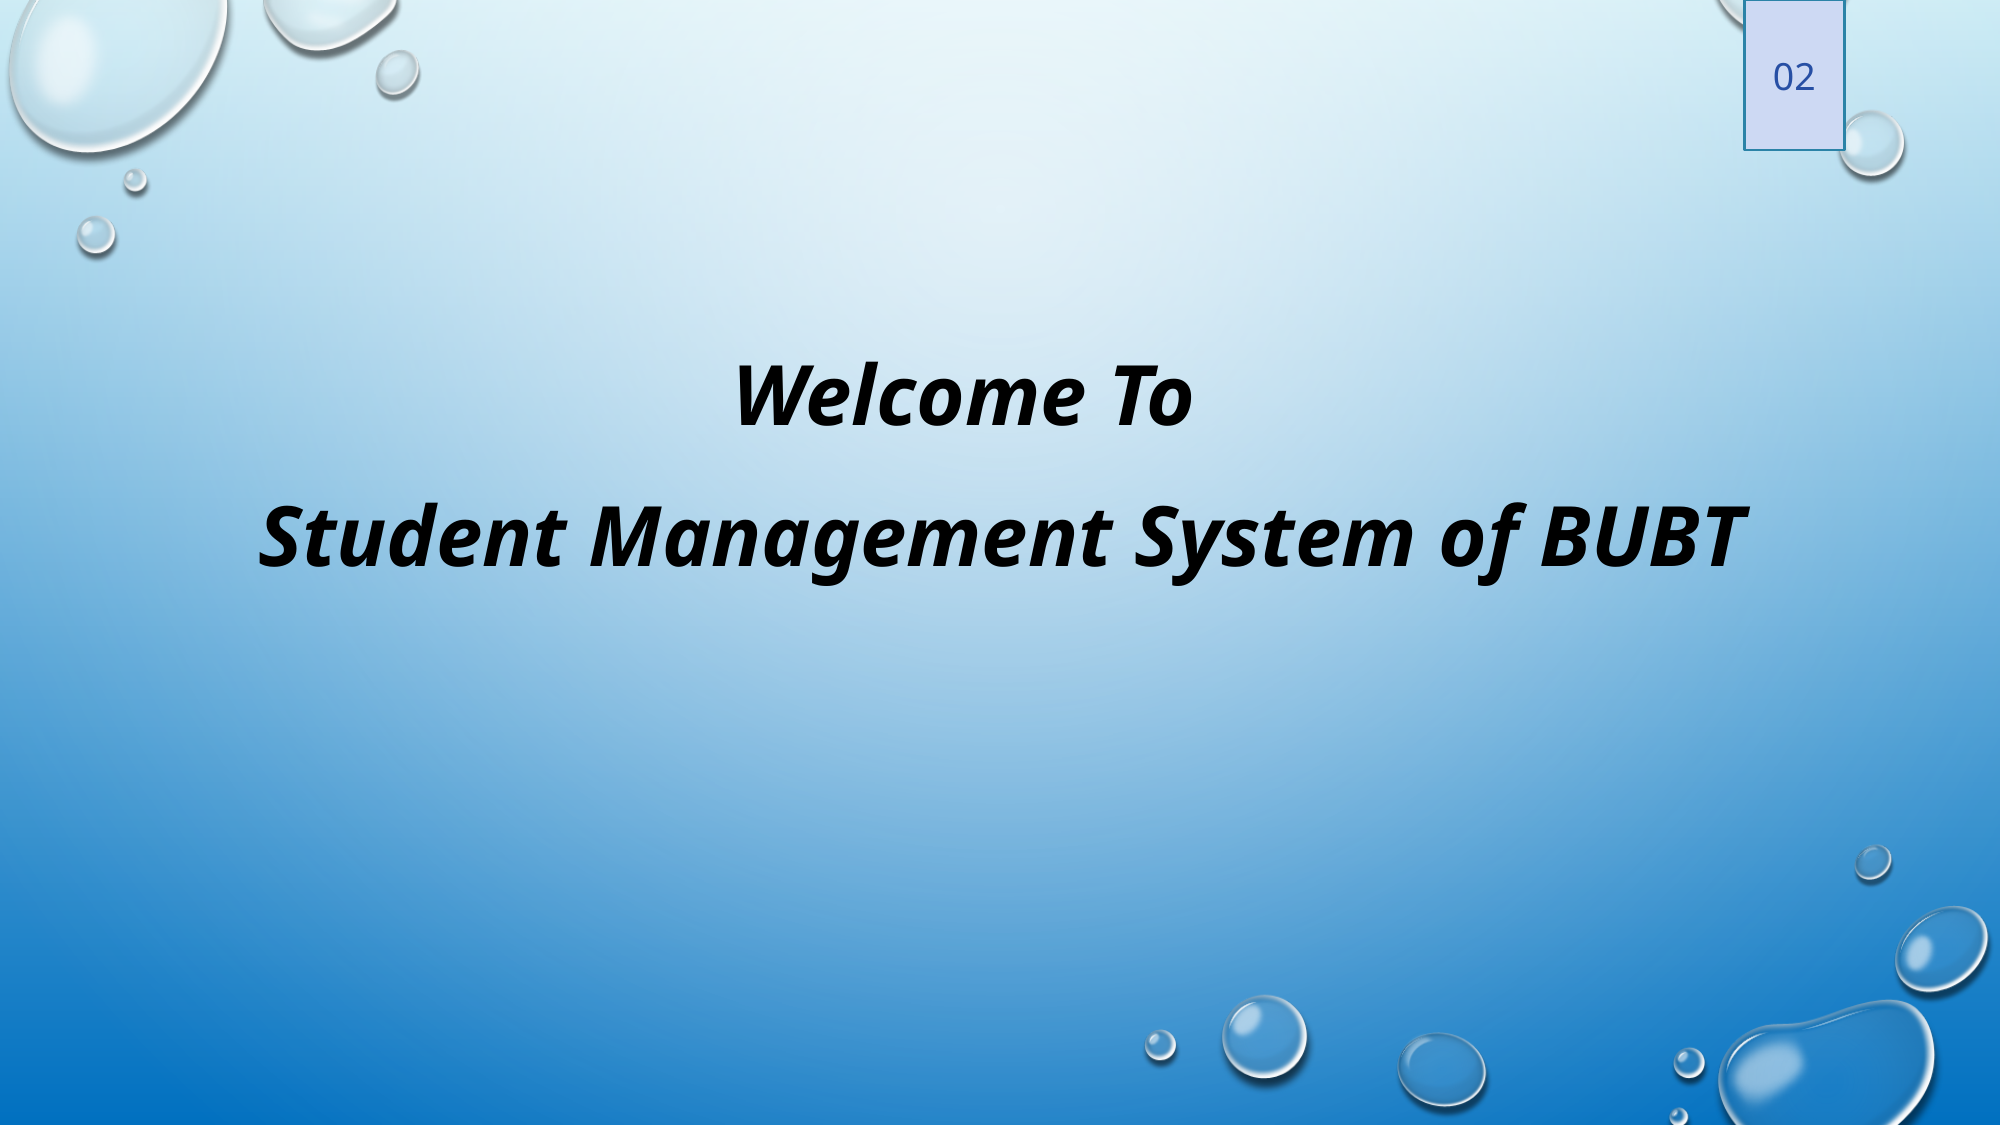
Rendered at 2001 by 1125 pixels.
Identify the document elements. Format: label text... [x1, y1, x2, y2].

list Welcome To Student Management System of BUBT [221, 141, 1831, 950]
picture [0, 0, 2000, 1125]
text_box 02 [1743, 0, 1846, 151]
